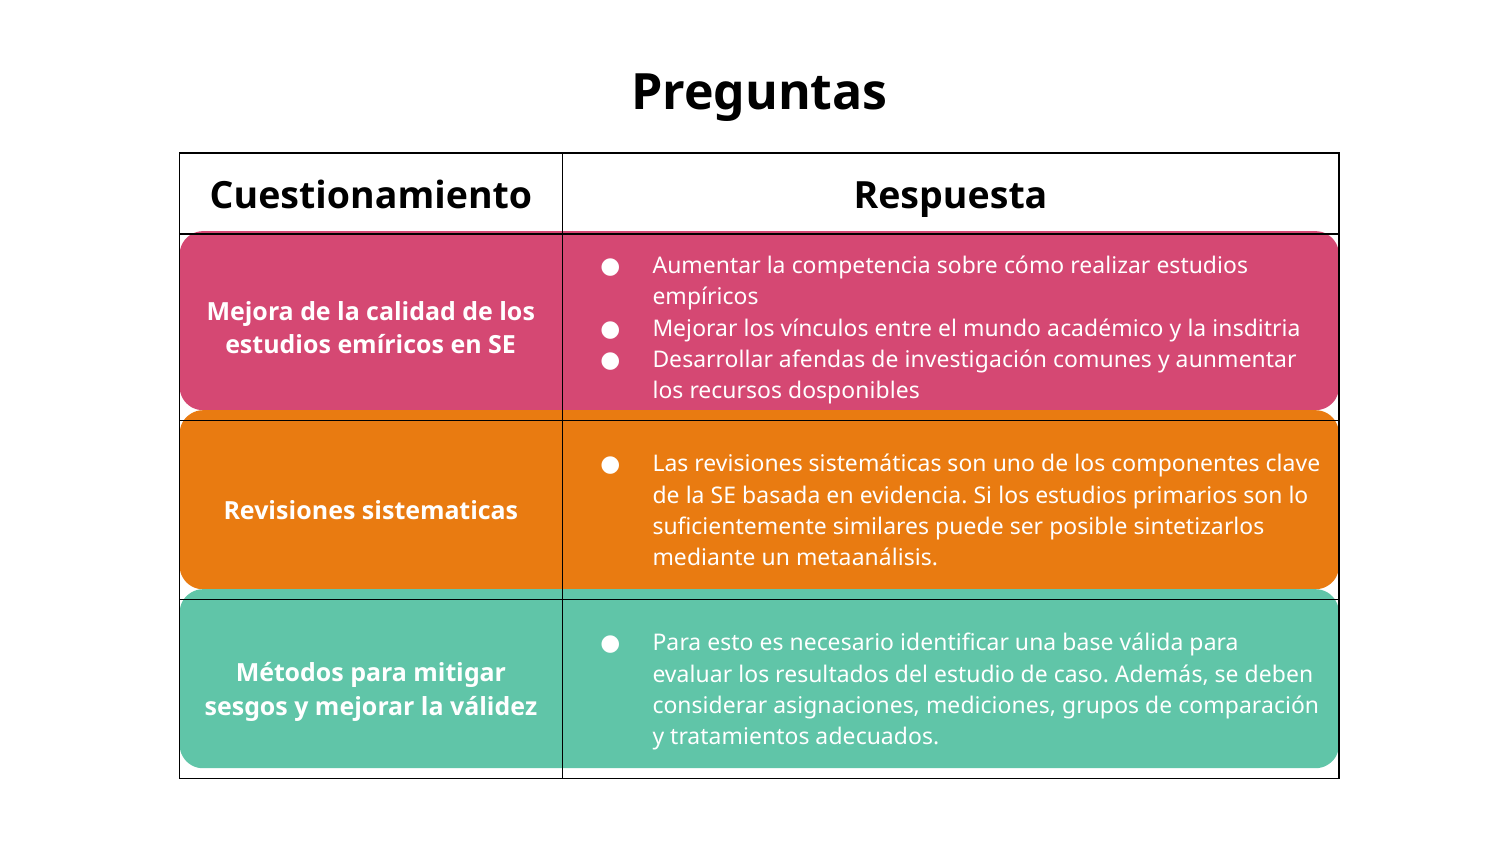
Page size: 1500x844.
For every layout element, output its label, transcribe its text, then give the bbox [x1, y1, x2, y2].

table_cell Aumentar la competencia sobre cómo realizar estudios empíricos Mejorar los vínculos entre el mundo académico y la insditria Desarrollar afendas de investigación comunes y aunmentar los recursos dosponibles [563, 235, 1338, 420]
table_header Cuestionamiento [180, 154, 562, 233]
table_header Respuesta [563, 154, 1338, 233]
table_cell Las revisiones sistemáticas son uno de los componentes clave de la SE basada en evidencia. Si los estudios primarios son lo suficientemente similares puede ser posible sintetizarlos mediante un metaanálisis. [563, 421, 1338, 599]
table_cell Mejora de la calidad de los estudios emíricos en SE [180, 235, 562, 420]
table_cell Revisiones sistematicas [180, 421, 562, 599]
table_cell Métodos para mitigar sesgos y mejorar la válidez [180, 600, 562, 778]
title Preguntas [60, 44, 1459, 139]
table_cell Para esto es necesario identificar una base válida para evaluar los resultados del estudio de caso. Además, se deben considerar asignaciones, mediciones, grupos de comparación y tratamientos adecuados. [563, 600, 1338, 778]
